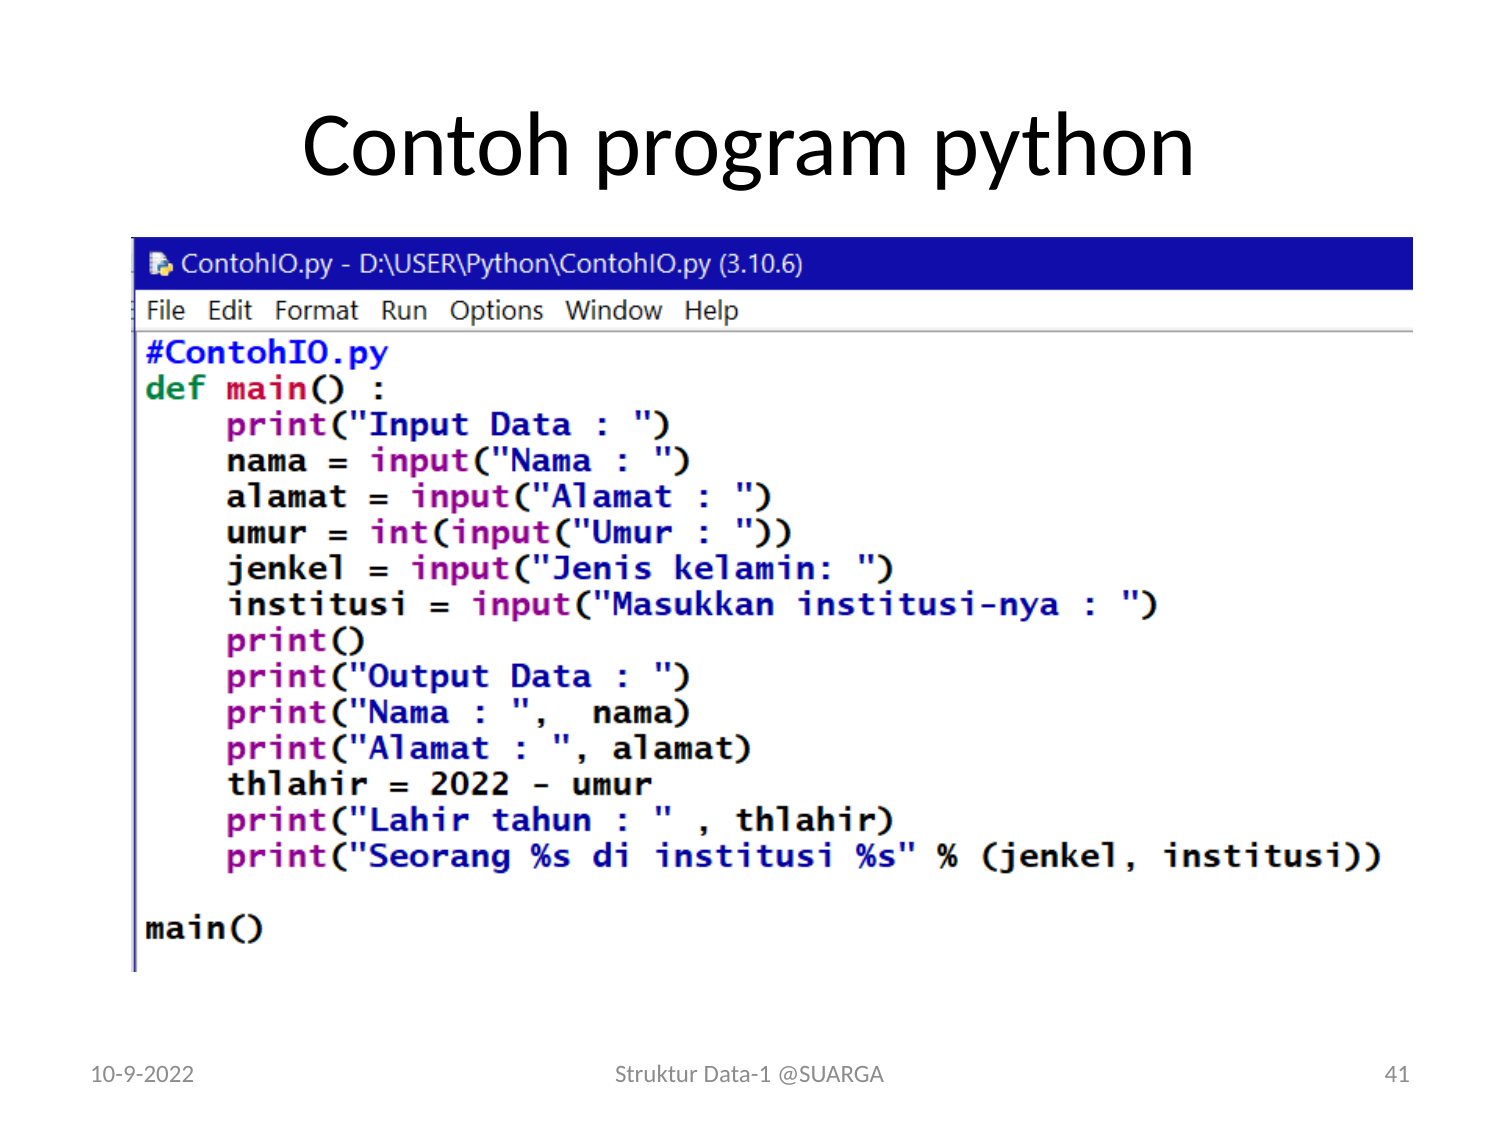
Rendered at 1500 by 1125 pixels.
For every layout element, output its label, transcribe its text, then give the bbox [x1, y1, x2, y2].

footer Struktur Data-1 @SUARGA [512, 1042, 988, 1103]
picture [130, 237, 1413, 973]
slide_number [75, 1042, 425, 1103]
slide_number 41 [1074, 1042, 1425, 1103]
title Contoh program python [75, 45, 1425, 233]
